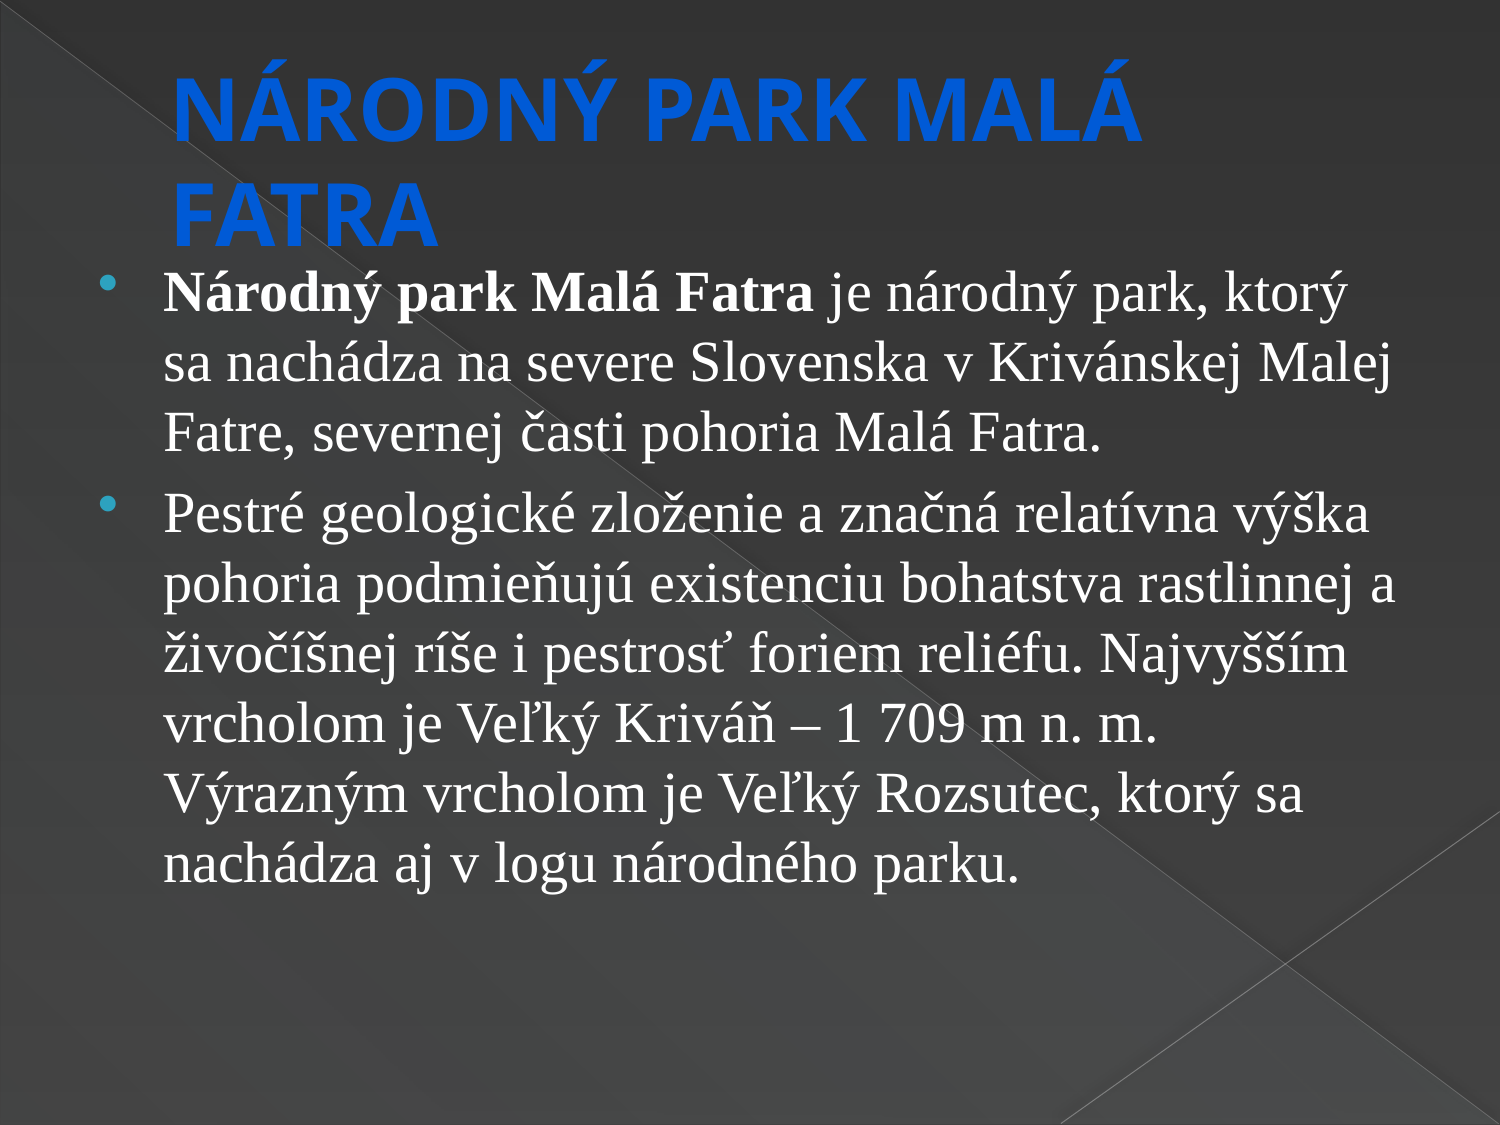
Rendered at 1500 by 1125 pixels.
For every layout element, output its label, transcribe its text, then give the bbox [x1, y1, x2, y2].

list Národný park Malá Fatra je národný park, ktorý sa nachádza na severe Slovenska v Krivánskej Malej Fatre, severnej časti pohoria Malá Fatra. Pestré geologické zloženie a značná relatívna výška pohoria podmieňujú existenciu bohatstva rastlinnej a živočíšnej ríše i pestrosť foriem reliéfu. Najvyšším vrcholom je Veľký Kriváň – 1 709 m n. m. Výrazným vrcholom je Veľký Rozsutec, ktorý sa nachádza aj v logu národného parku. [75, 246, 1425, 1059]
title Národný park Malá Fatra [75, 43, 1425, 246]
